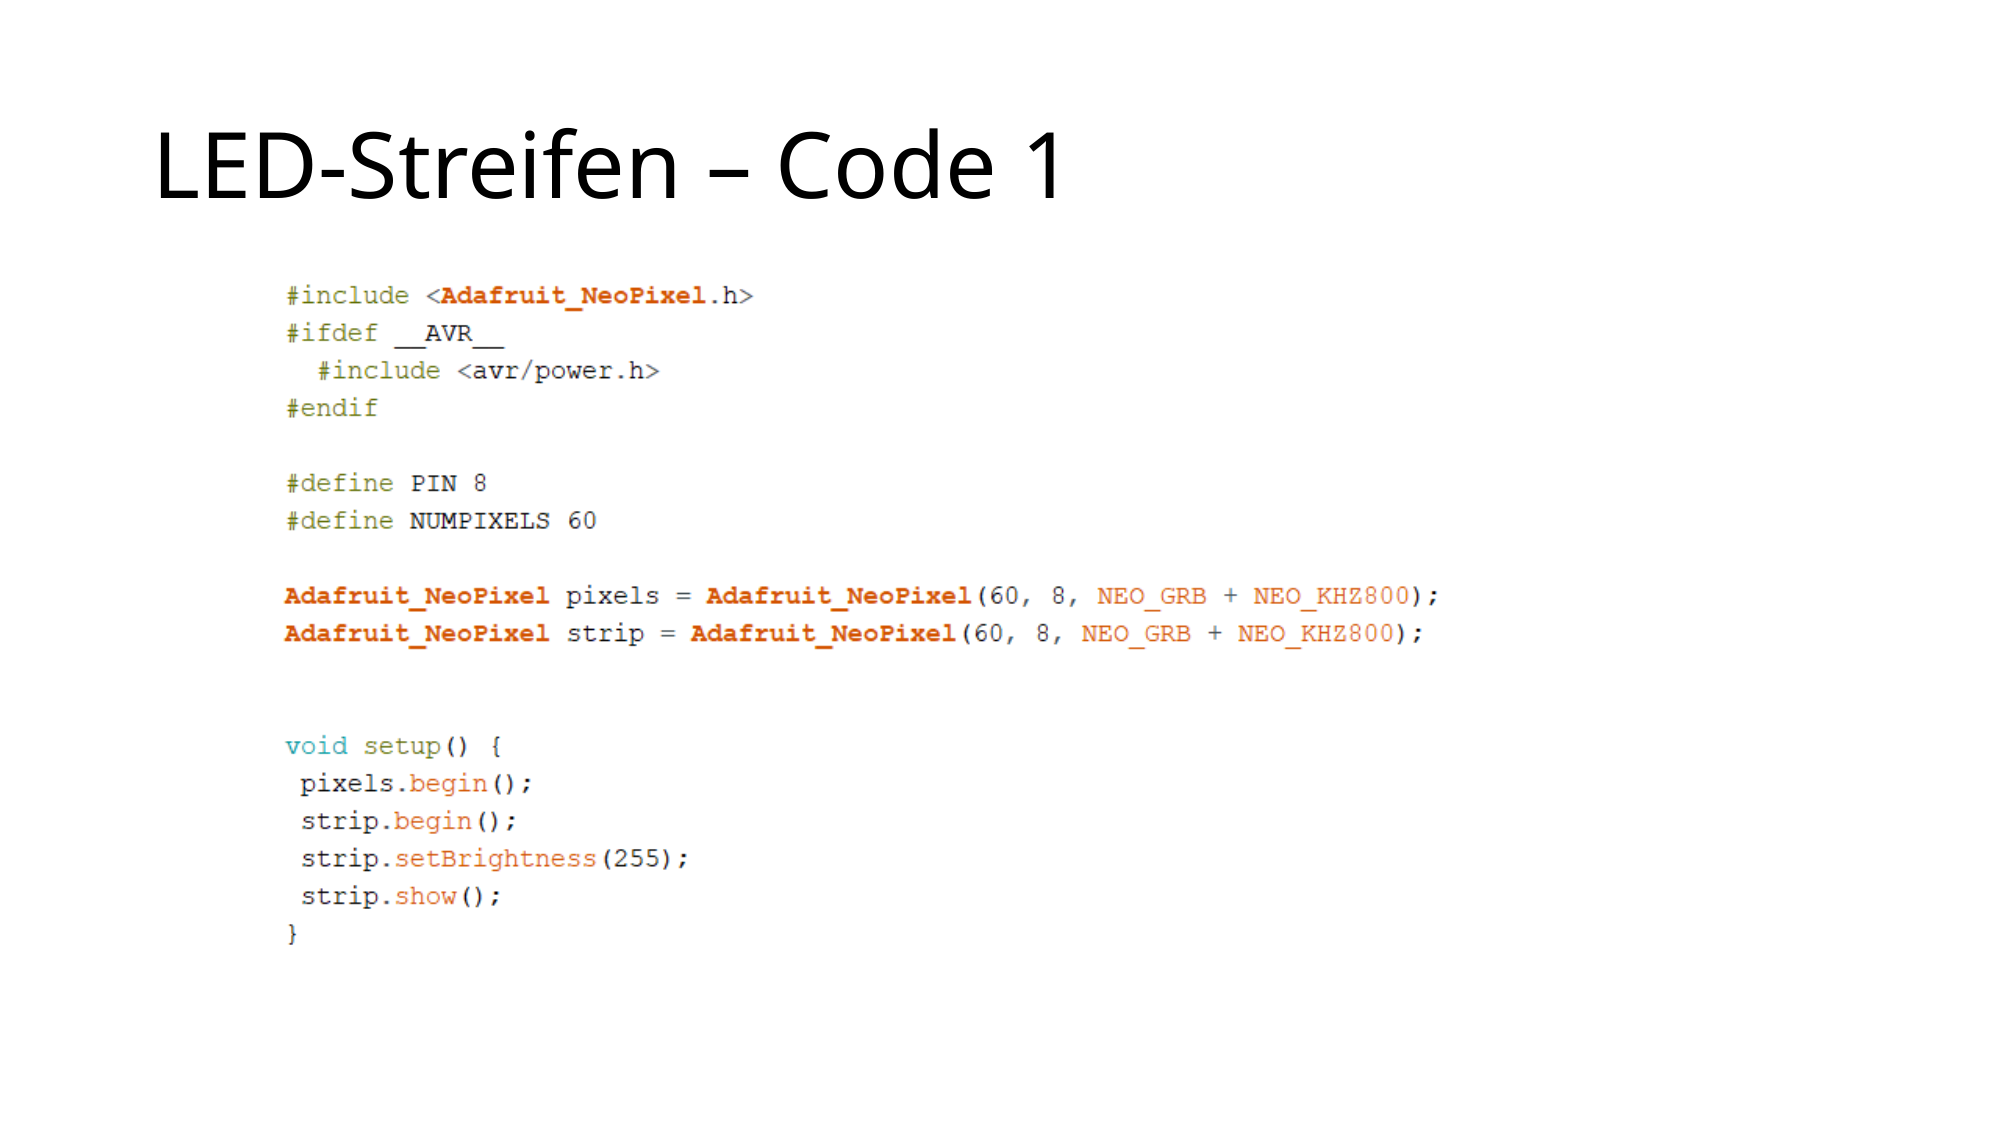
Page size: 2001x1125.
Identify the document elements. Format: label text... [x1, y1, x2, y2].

picture [279, 277, 1470, 970]
title LED-Streifen – Code 1 [137, 59, 1863, 278]
